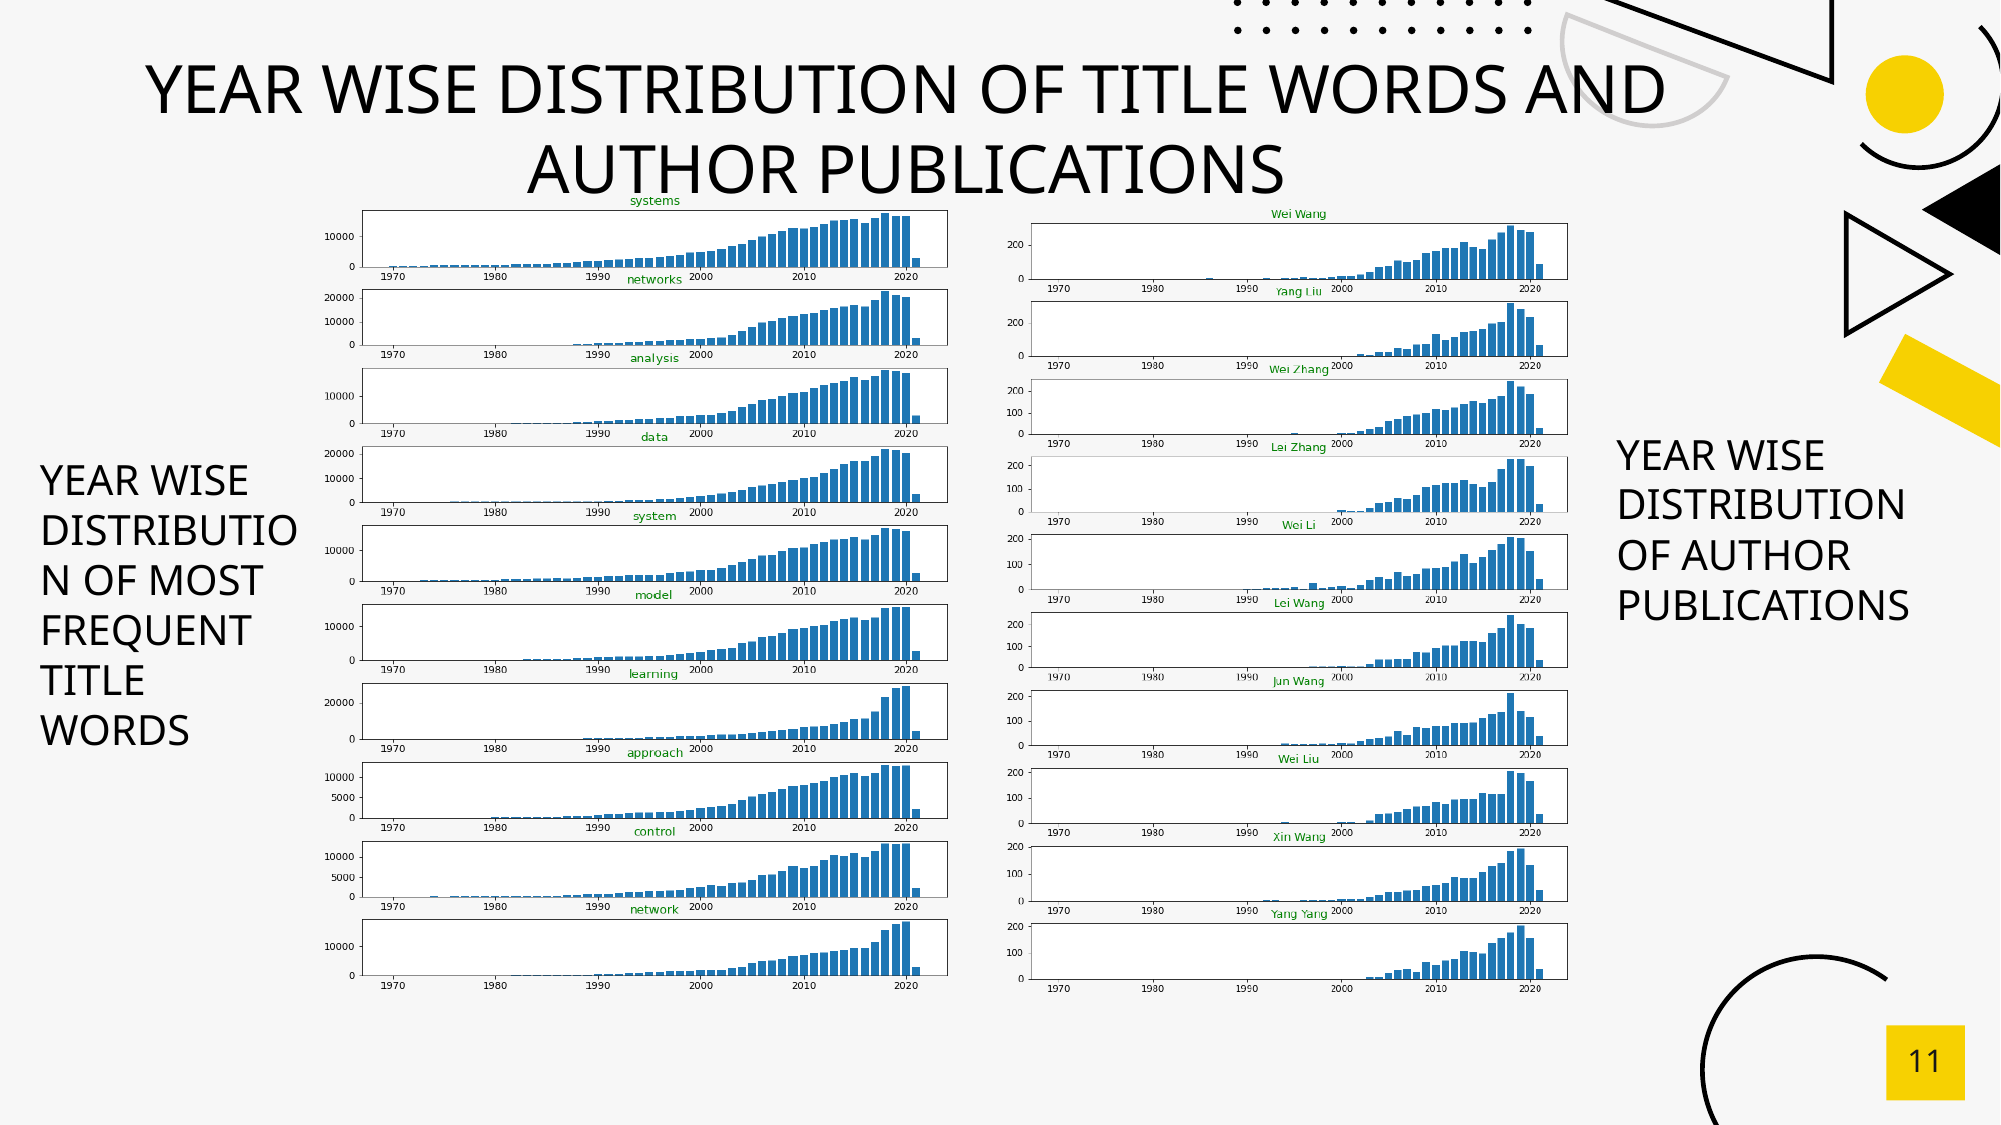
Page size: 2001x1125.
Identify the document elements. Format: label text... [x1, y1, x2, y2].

text_box YEAR WISE DISTRIBUTION OF MOST FREQUENT TITLE WORDS [24, 438, 309, 839]
title YEAR WISE DISTRIBUTION OF TITLE WORDS AND AUTHOR PUBLICATIONS [55, 26, 1760, 152]
text_box YEAR WISE DISTRIBUTION OF AUTHOR PUBLICATIONS [1607, 413, 1979, 644]
picture [315, 182, 1602, 999]
slide_number ‹#› [1865, 1019, 1986, 1106]
